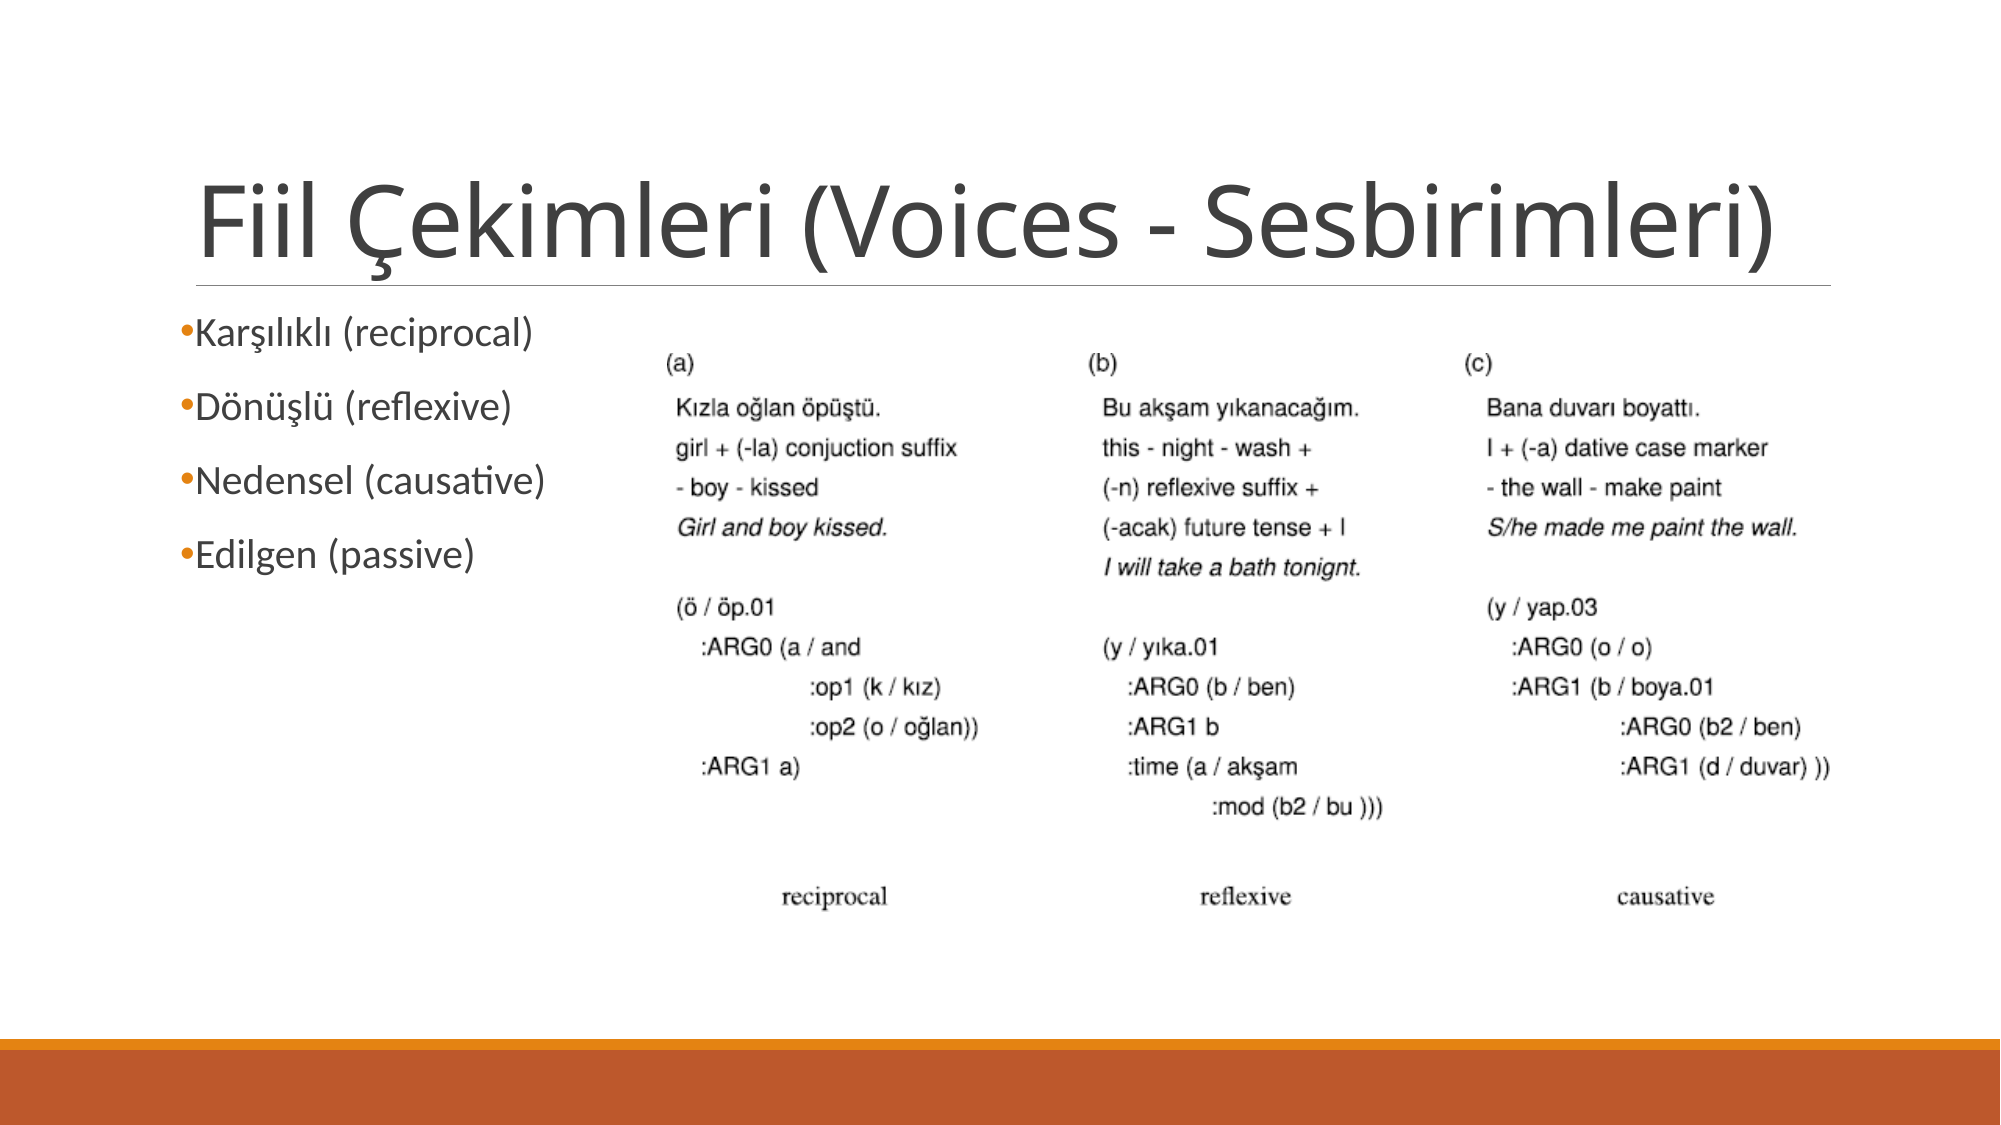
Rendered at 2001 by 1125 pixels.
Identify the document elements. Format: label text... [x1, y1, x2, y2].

title Fiil Çekimleri (Voices - Sesbirimleri) [180, 47, 1830, 285]
list Karşılıklı (reciprocal) Dönüşlü (reflexive) Nedensel (causative) Edilgen (passive) [180, 302, 1830, 963]
picture [666, 353, 1831, 913]
